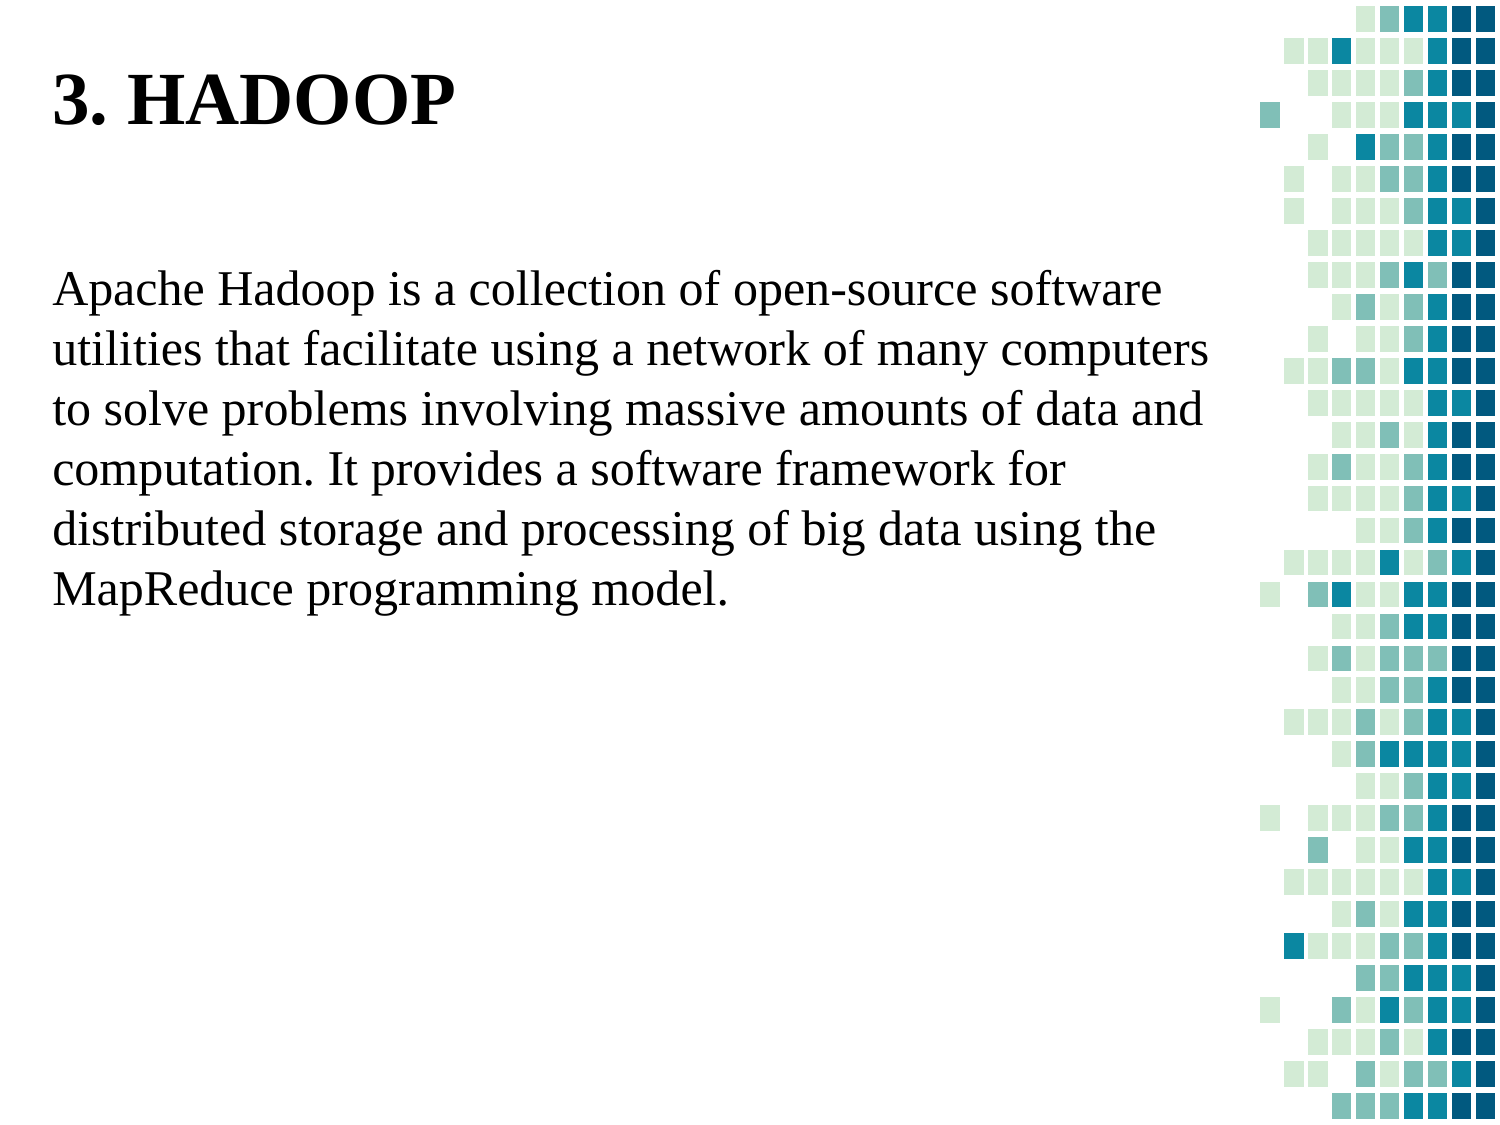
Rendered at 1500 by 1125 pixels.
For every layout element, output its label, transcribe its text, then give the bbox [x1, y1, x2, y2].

list 3. HADOOP Apache Hadoop is a collection of open-source software utilities that facilitate using a network of many computers to solve problems involving massive amounts of data and computation. It provides a software framework for distributed storage and processing of big data using the MapReduce programming model. [37, 34, 1227, 1032]
